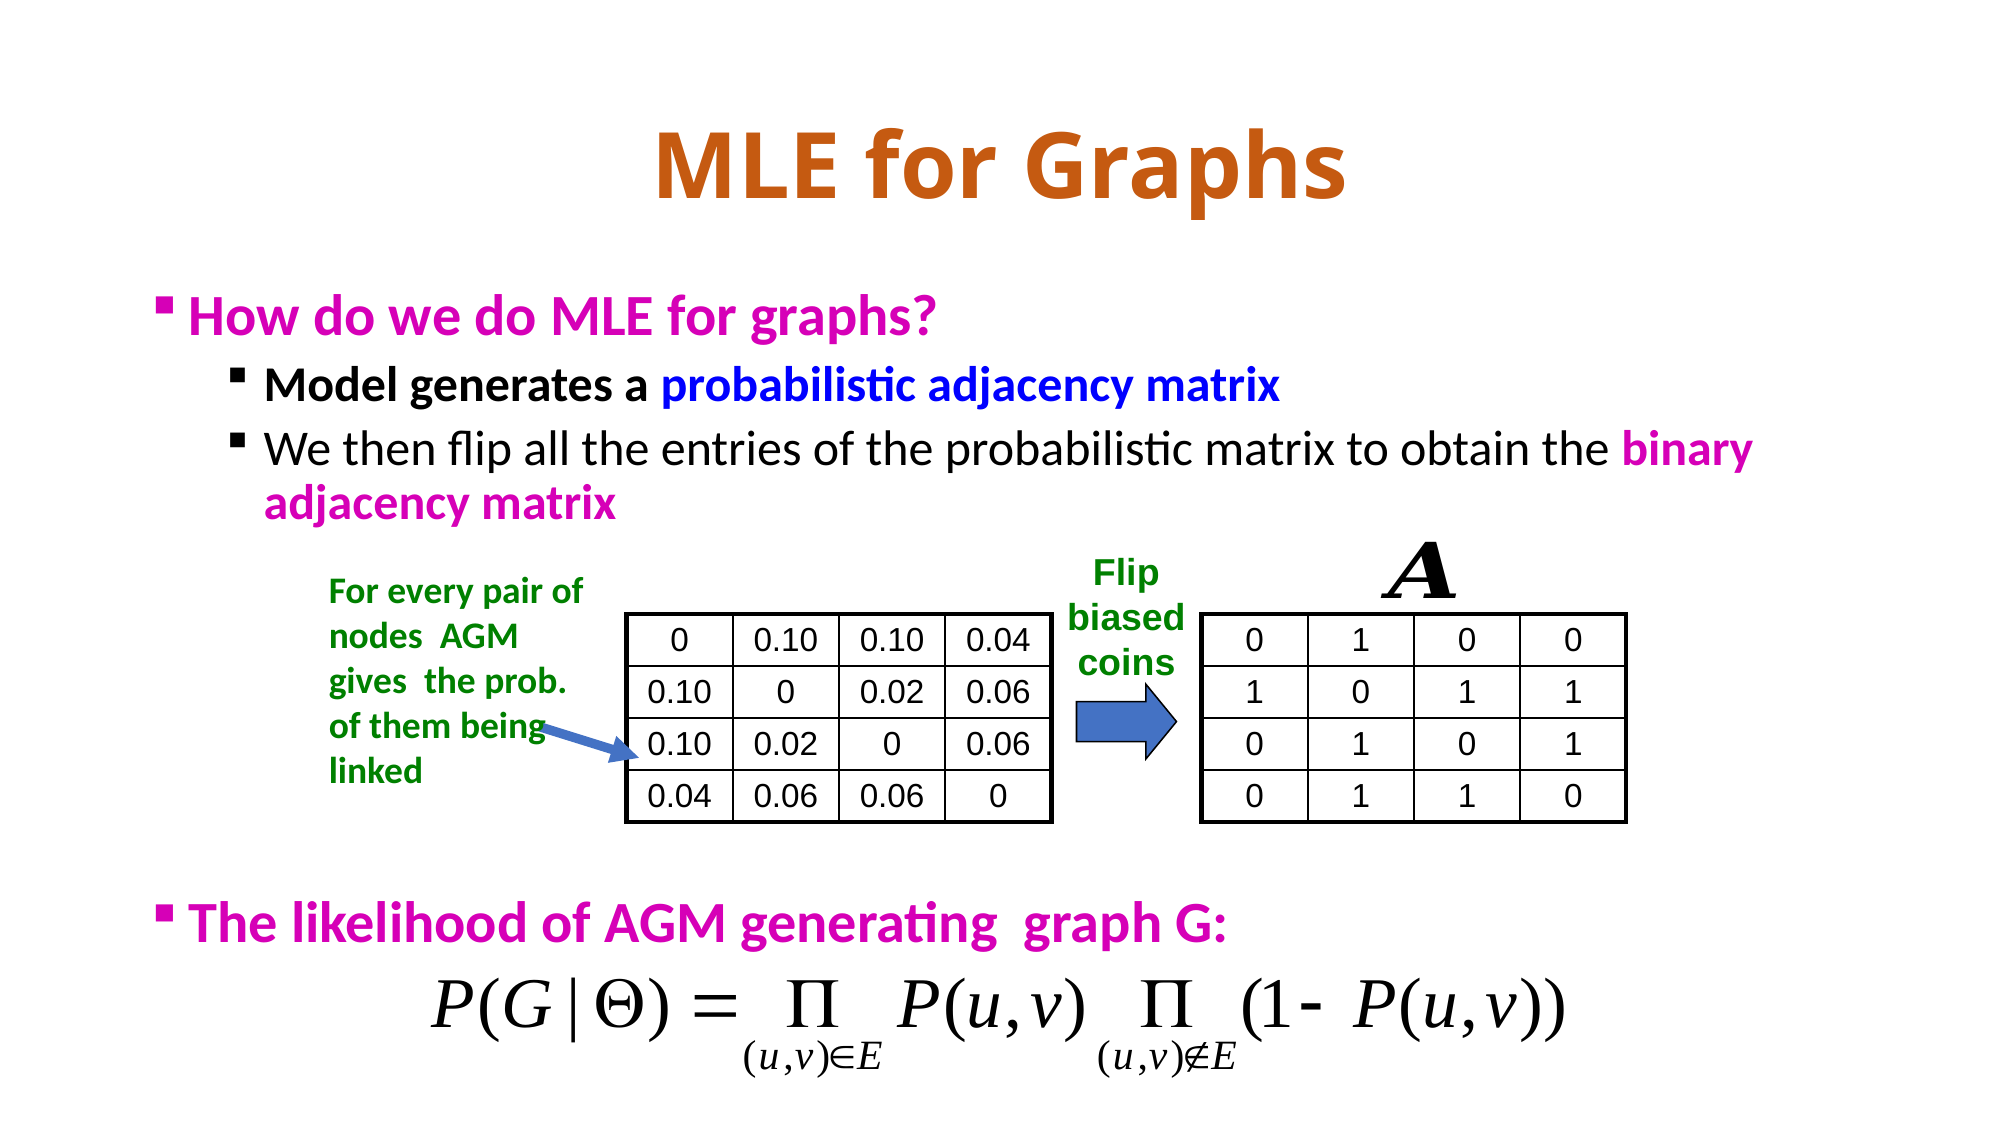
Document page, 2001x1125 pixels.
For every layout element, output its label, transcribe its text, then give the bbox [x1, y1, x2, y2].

text_box [543, 727, 639, 761]
table_cell 0 [1521, 771, 1624, 820]
table_cell 1 [1521, 719, 1624, 769]
table_cell 0 [840, 719, 944, 769]
table_header 1 [1309, 616, 1413, 665]
table_header 0 [1221, 616, 1307, 665]
table_cell 0.06 [946, 719, 1049, 769]
table_cell 0.10 [629, 667, 732, 717]
text_box Flip biased coins [1032, 540, 1221, 691]
table_cell 0 [1415, 719, 1519, 769]
table_cell 0.06 [840, 771, 944, 820]
table_cell 0 [1204, 719, 1307, 769]
table_cell 0.02 [840, 667, 944, 717]
table_cell 1 [1521, 667, 1624, 717]
table_header 0 [1521, 616, 1624, 665]
table_header 0 [1415, 616, 1519, 665]
table_cell 1 [1309, 719, 1413, 769]
table_cell 1 [1204, 667, 1307, 717]
table_header 0.04 [946, 616, 1032, 665]
table_cell 1 [1415, 771, 1519, 820]
table_cell 0.06 [946, 667, 1049, 717]
table_cell 0 [1204, 771, 1307, 820]
table_cell 0 [1309, 667, 1413, 717]
table_cell 1 [1309, 771, 1413, 820]
table_cell 0.10 [629, 719, 732, 769]
table_header 0.10 [734, 616, 838, 665]
text_box [1076, 691, 1177, 760]
table_cell 0.06 [734, 771, 838, 820]
table_cell 0 [734, 667, 838, 717]
title MLE for Graphs [137, 59, 1863, 278]
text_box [418, 956, 1579, 1094]
table_header 0 [629, 616, 732, 665]
table_cell 0 [946, 771, 1049, 820]
table_cell 0.02 [734, 719, 838, 769]
table_cell 0.04 [629, 771, 732, 820]
table_header 0.10 [840, 616, 944, 665]
table_cell 1 [1415, 667, 1519, 717]
